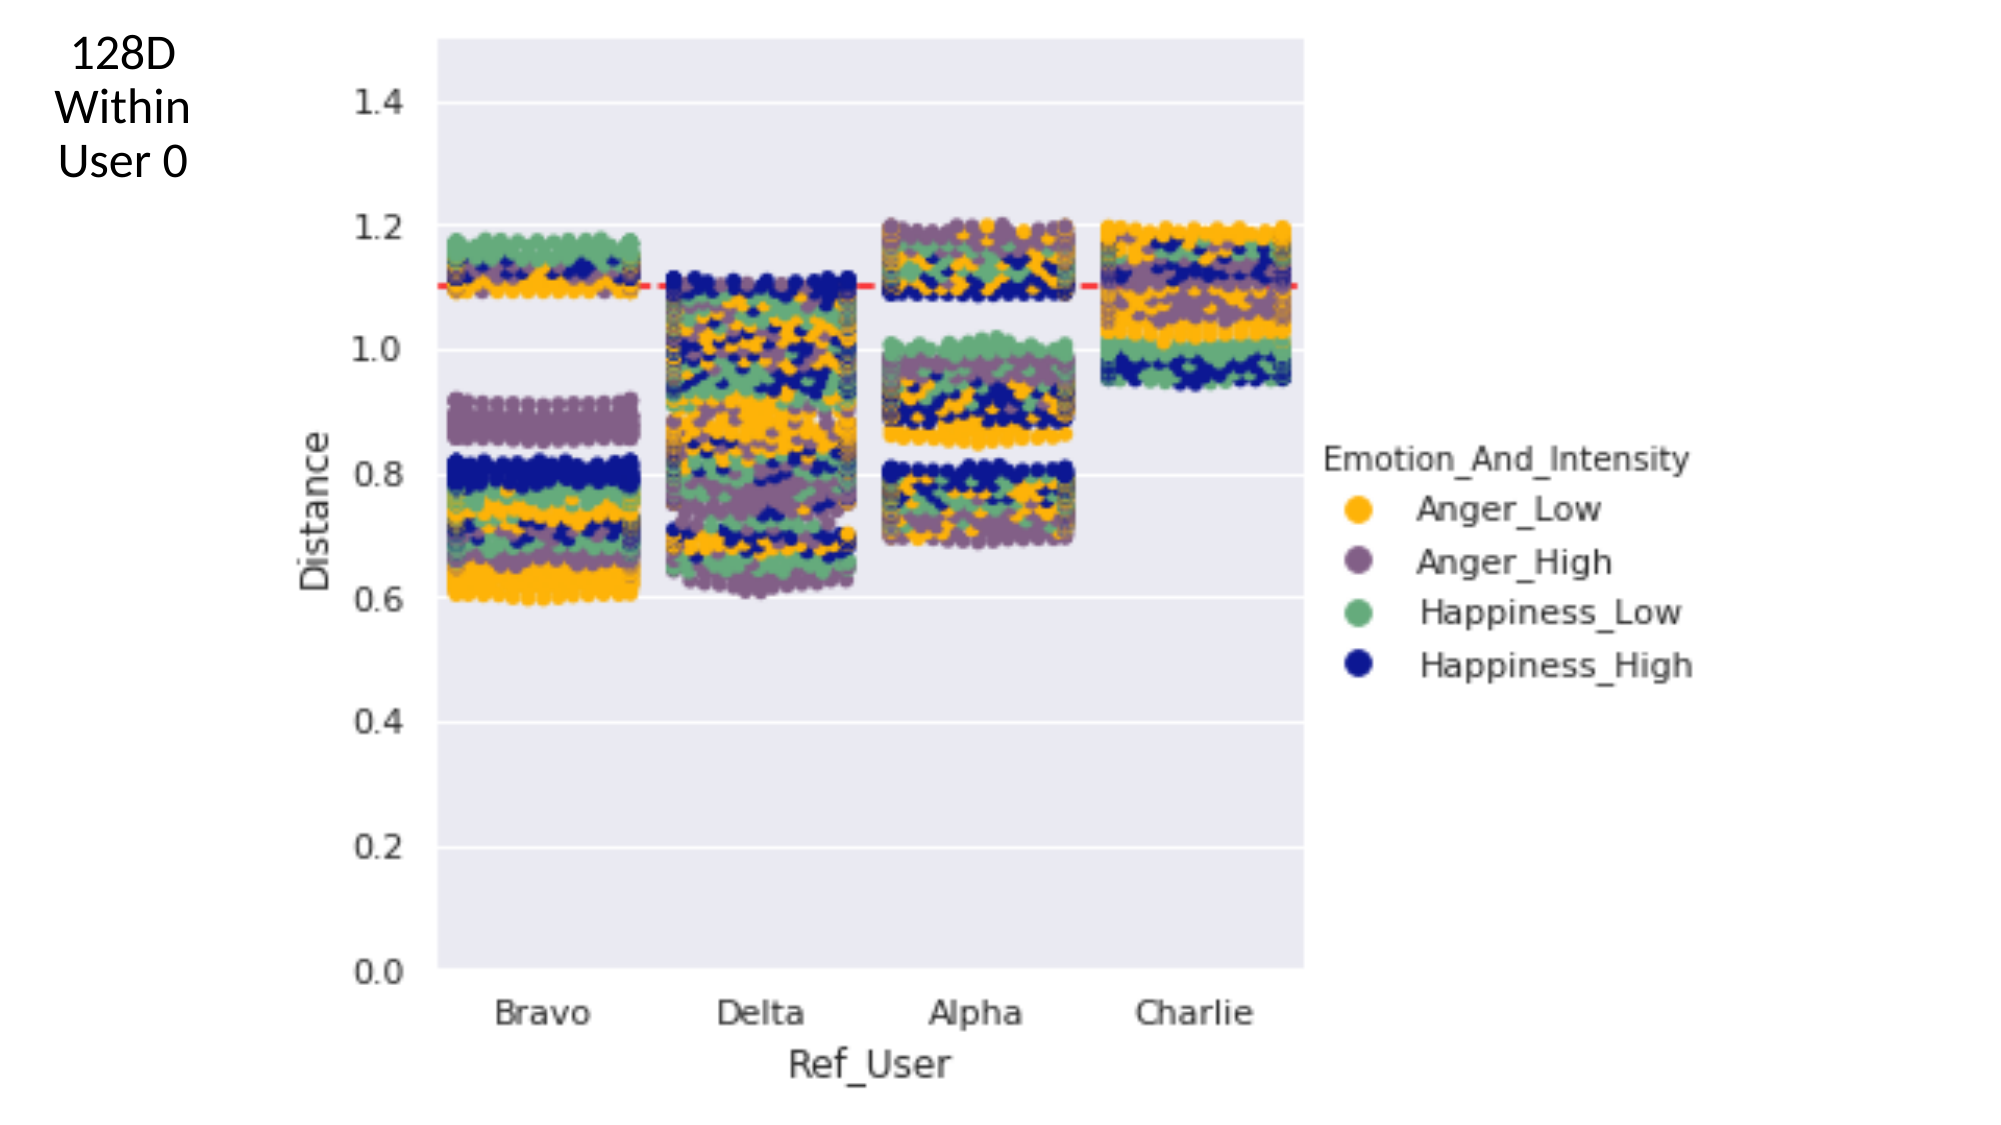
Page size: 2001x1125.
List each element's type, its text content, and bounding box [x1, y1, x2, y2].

picture [276, 18, 1724, 1107]
subtitle 128D Within User 0 [0, 18, 246, 1107]
